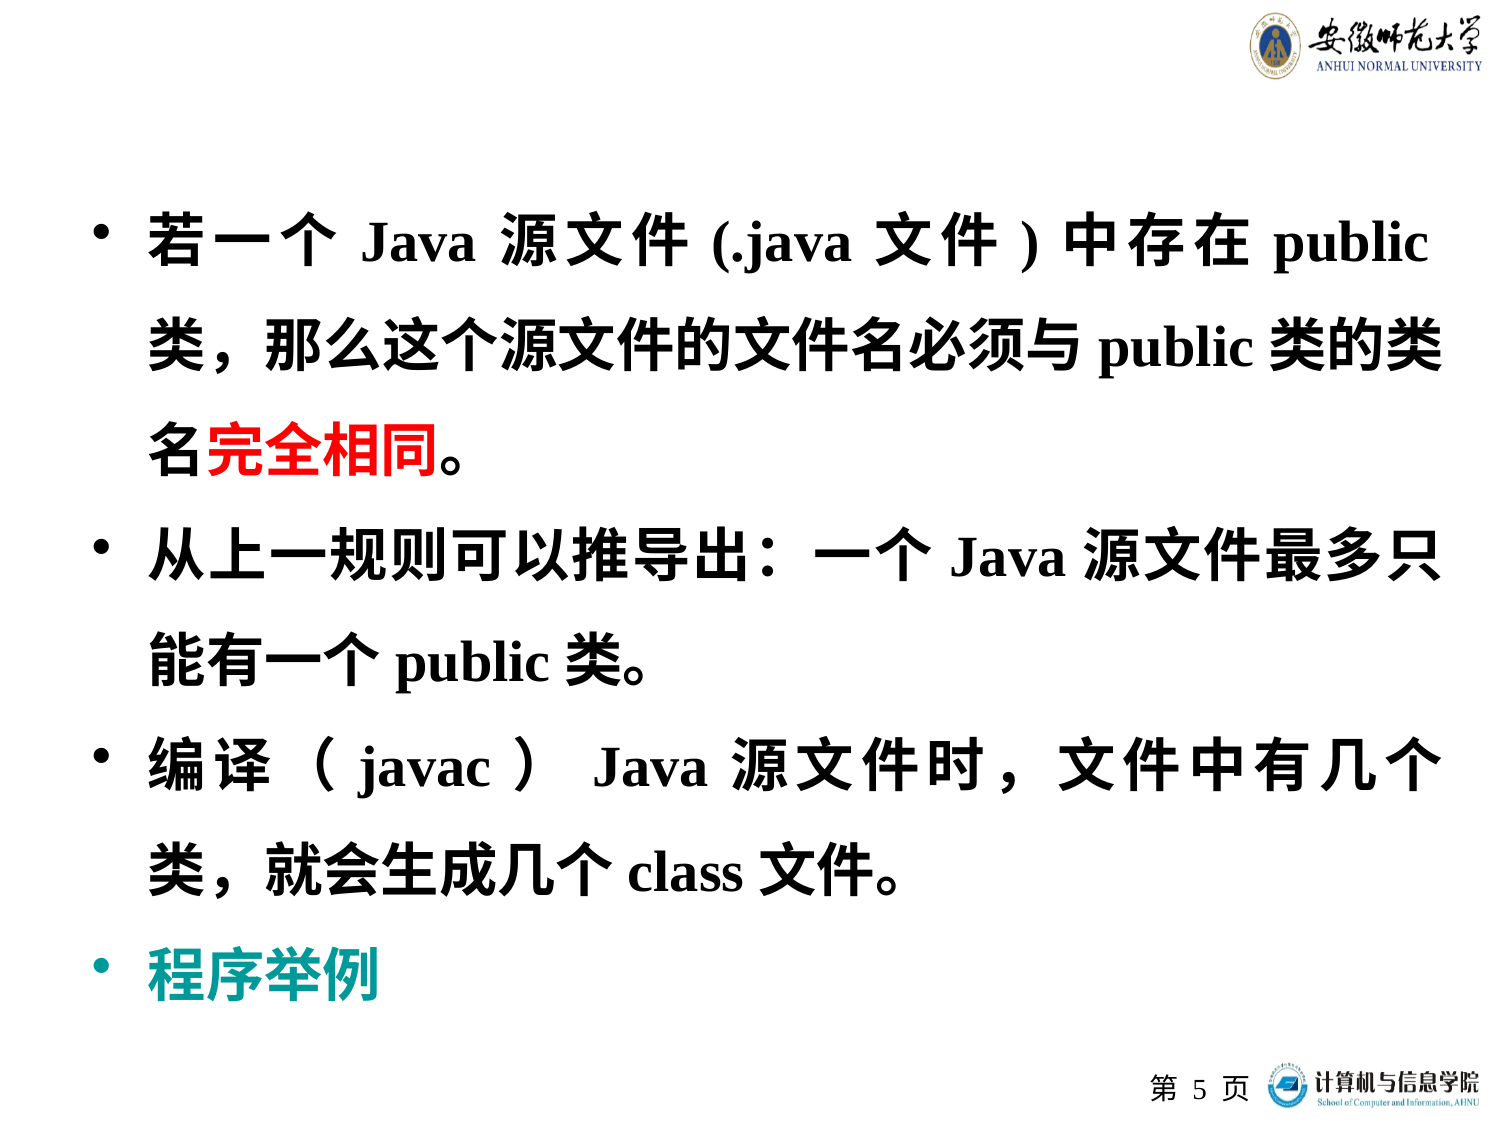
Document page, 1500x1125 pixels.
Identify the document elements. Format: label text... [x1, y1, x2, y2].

picture [1245, 1057, 1500, 1120]
footer 第 页 [962, 1062, 1438, 1118]
picture [1237, 2, 1500, 114]
list 若一个Java源文件(.java文件)中存在public类，那么这个源文件的文件名必须与public类的类名完全相同。 从上一规则可以推导出：一个Java源文件最多只能有一个public类。 编译（javac）Java源文件时，文件中有几个类，就会生成几个class文件。 程序举例 [76, 160, 1459, 988]
